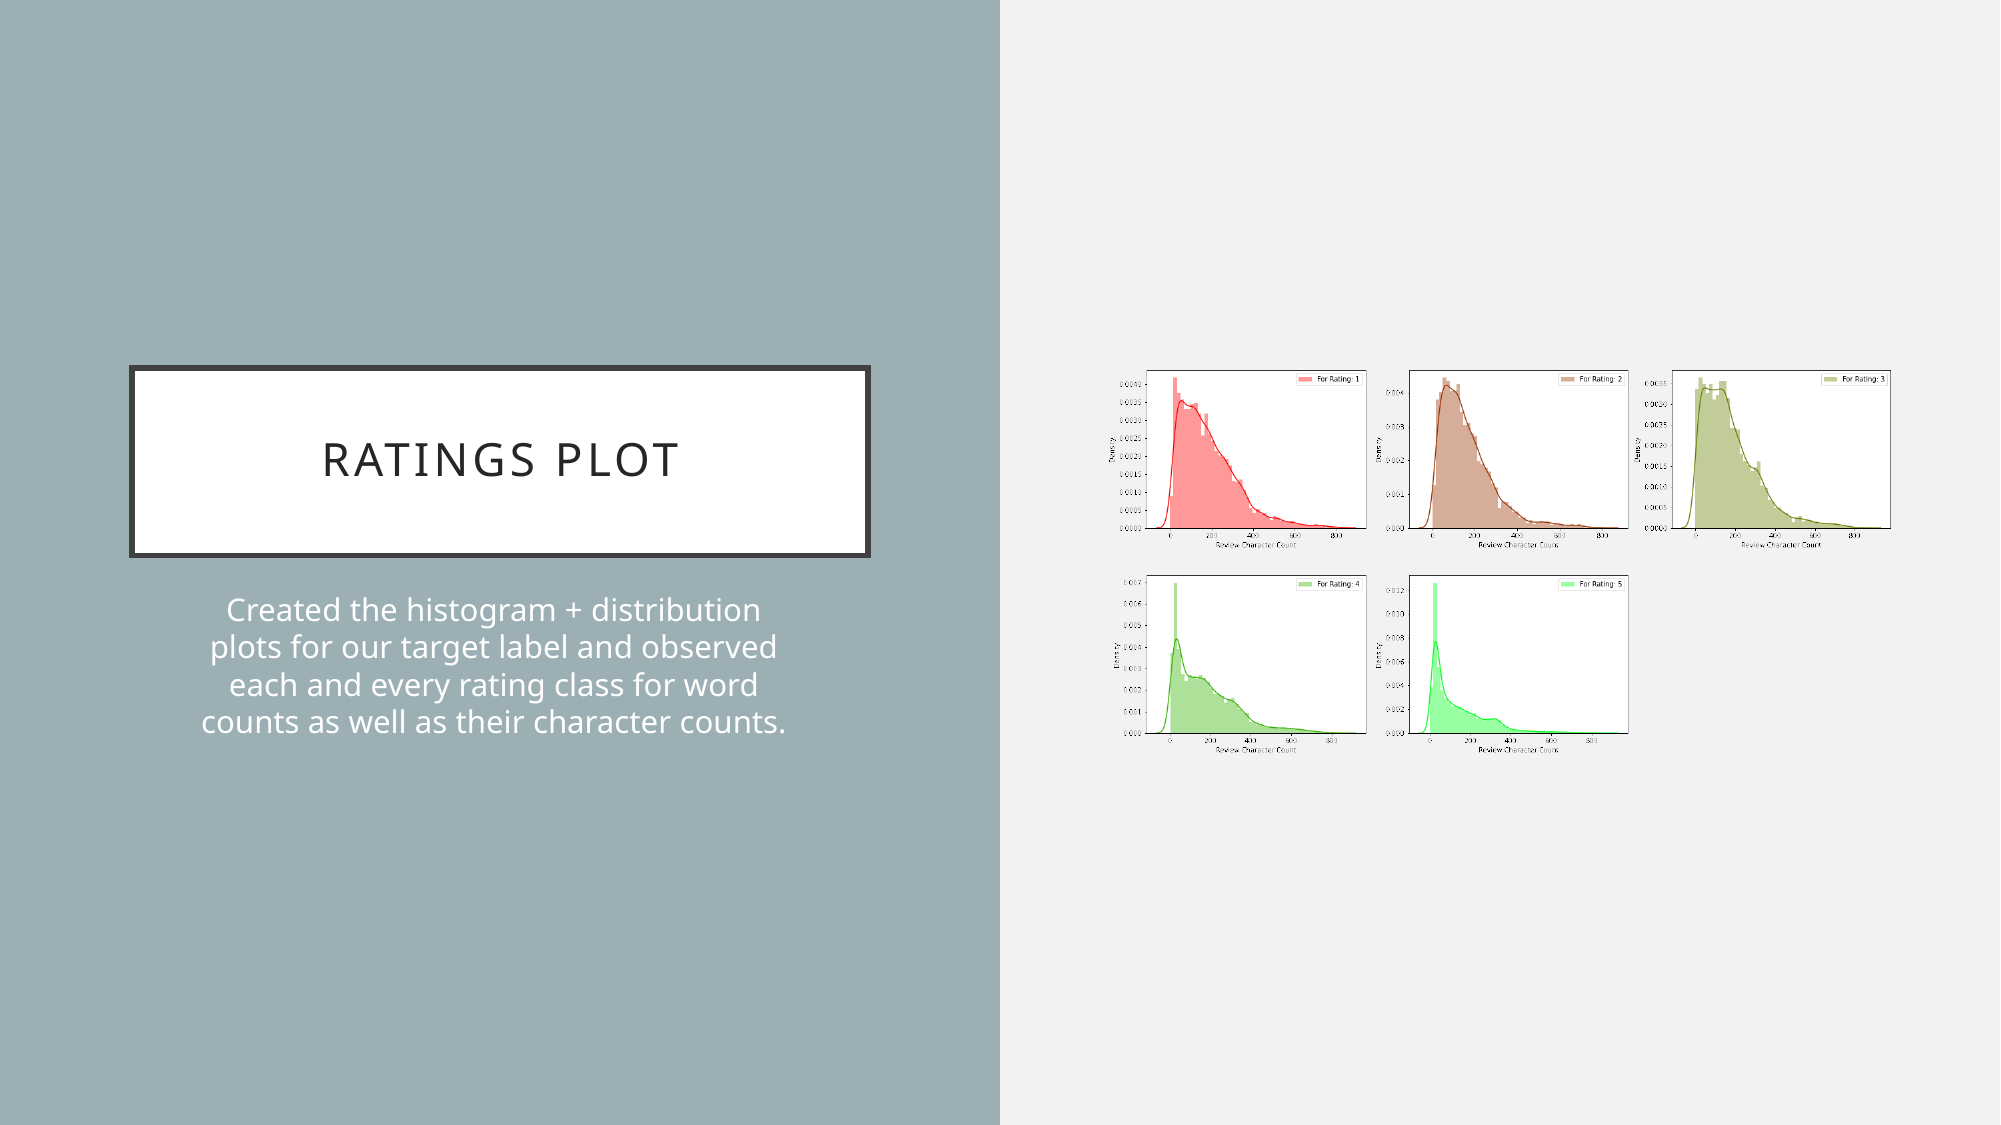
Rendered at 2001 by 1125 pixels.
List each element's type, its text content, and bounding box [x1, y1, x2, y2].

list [1104, 365, 1895, 759]
list Created the histogram + distribution plots for our target label and observed each and every rating class for word counts as well as their character counts. [183, 582, 806, 943]
title RATINGS PLOT [129, 365, 871, 558]
